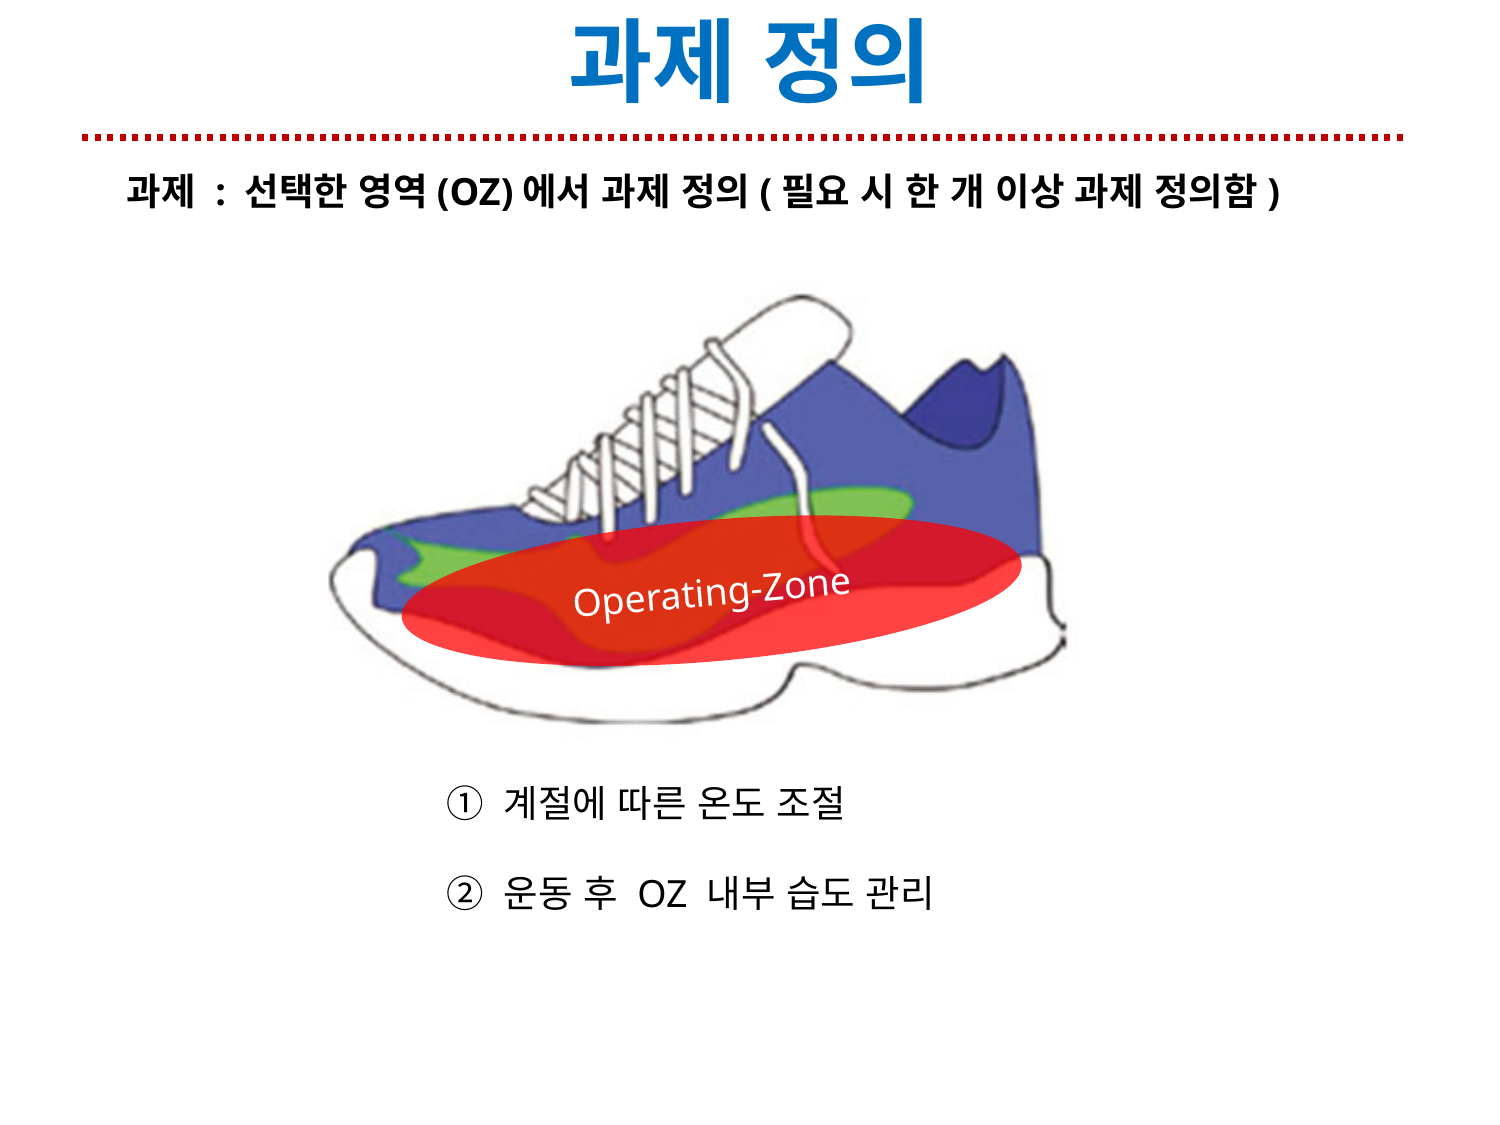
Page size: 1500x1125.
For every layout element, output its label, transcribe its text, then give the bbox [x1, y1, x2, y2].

title 과제 정의 [0, 0, 1500, 130]
text_box 과제 : 선택한 영역(OZ)에서 과제 정의(필요 시 한 개 이상 과제 정의함) [112, 160, 1435, 221]
text_box ① 계절에 따른 온도 조절 ② 운동 후 OZ 내부 습도 관리 [432, 809, 1068, 923]
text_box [182, 221, 1214, 802]
